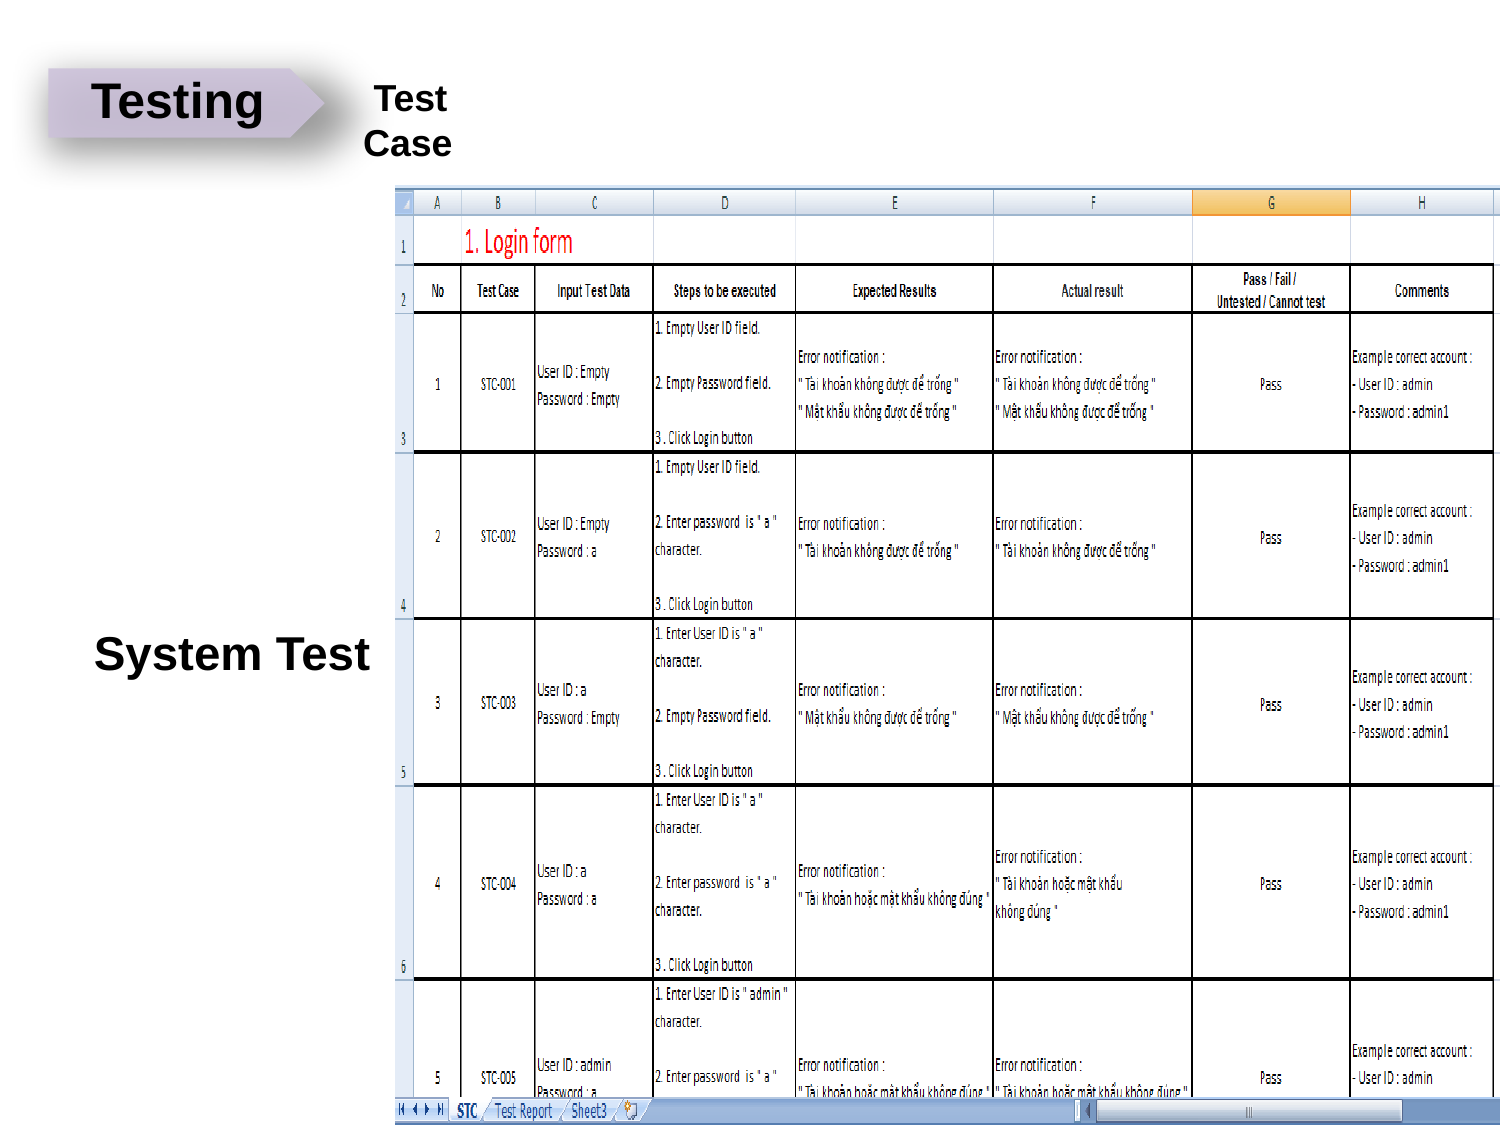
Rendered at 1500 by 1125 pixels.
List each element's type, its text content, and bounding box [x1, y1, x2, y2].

text_box System Test [18, 610, 390, 688]
text_box Testing [48, 68, 325, 138]
text_box Test Case [348, 66, 511, 172]
picture [395, 184, 1500, 1125]
